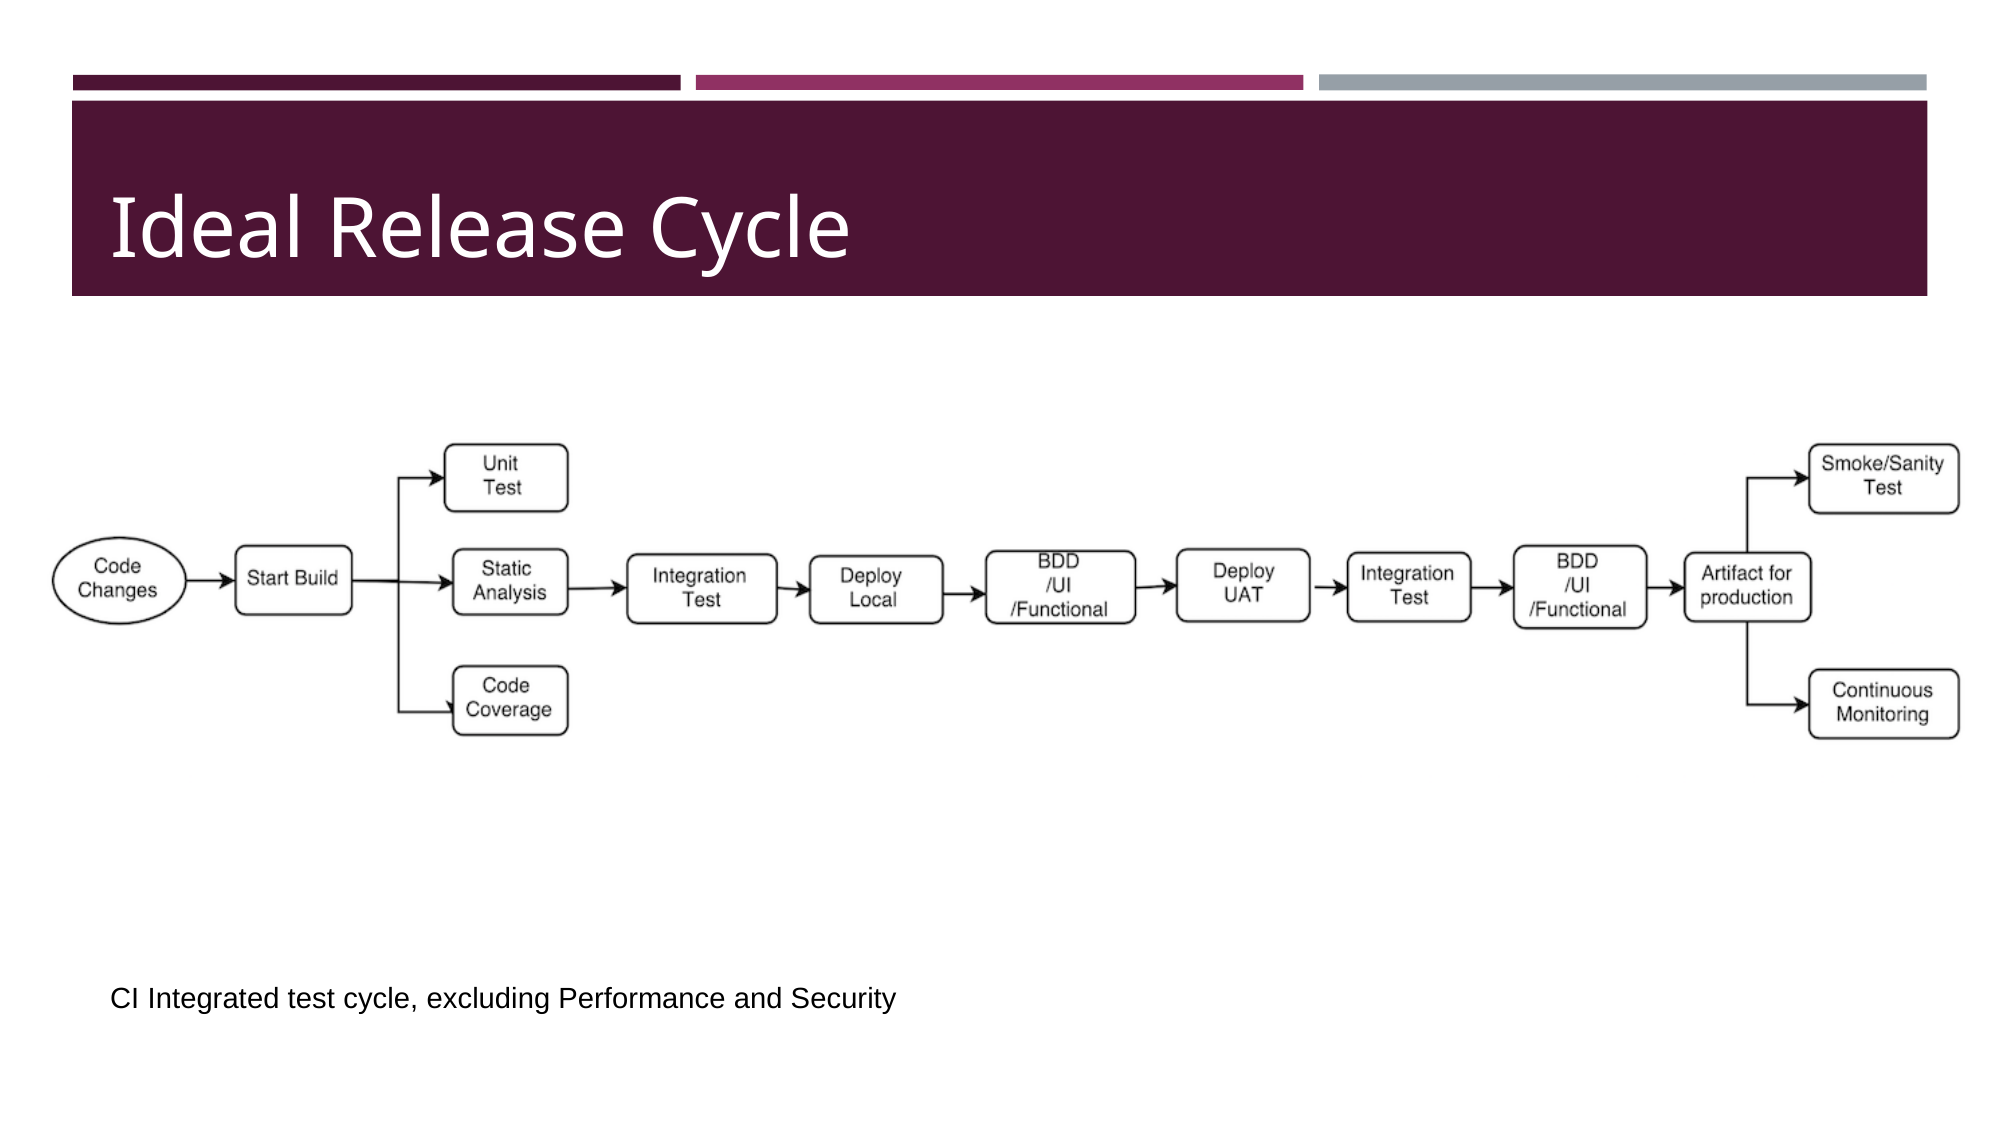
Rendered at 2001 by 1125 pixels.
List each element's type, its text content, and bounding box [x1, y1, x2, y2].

text_box CI Integrated test cycle, excluding Performance and Security [95, 964, 1136, 1034]
title Ideal Release Cycle [95, 115, 1905, 282]
picture [40, 416, 1976, 809]
